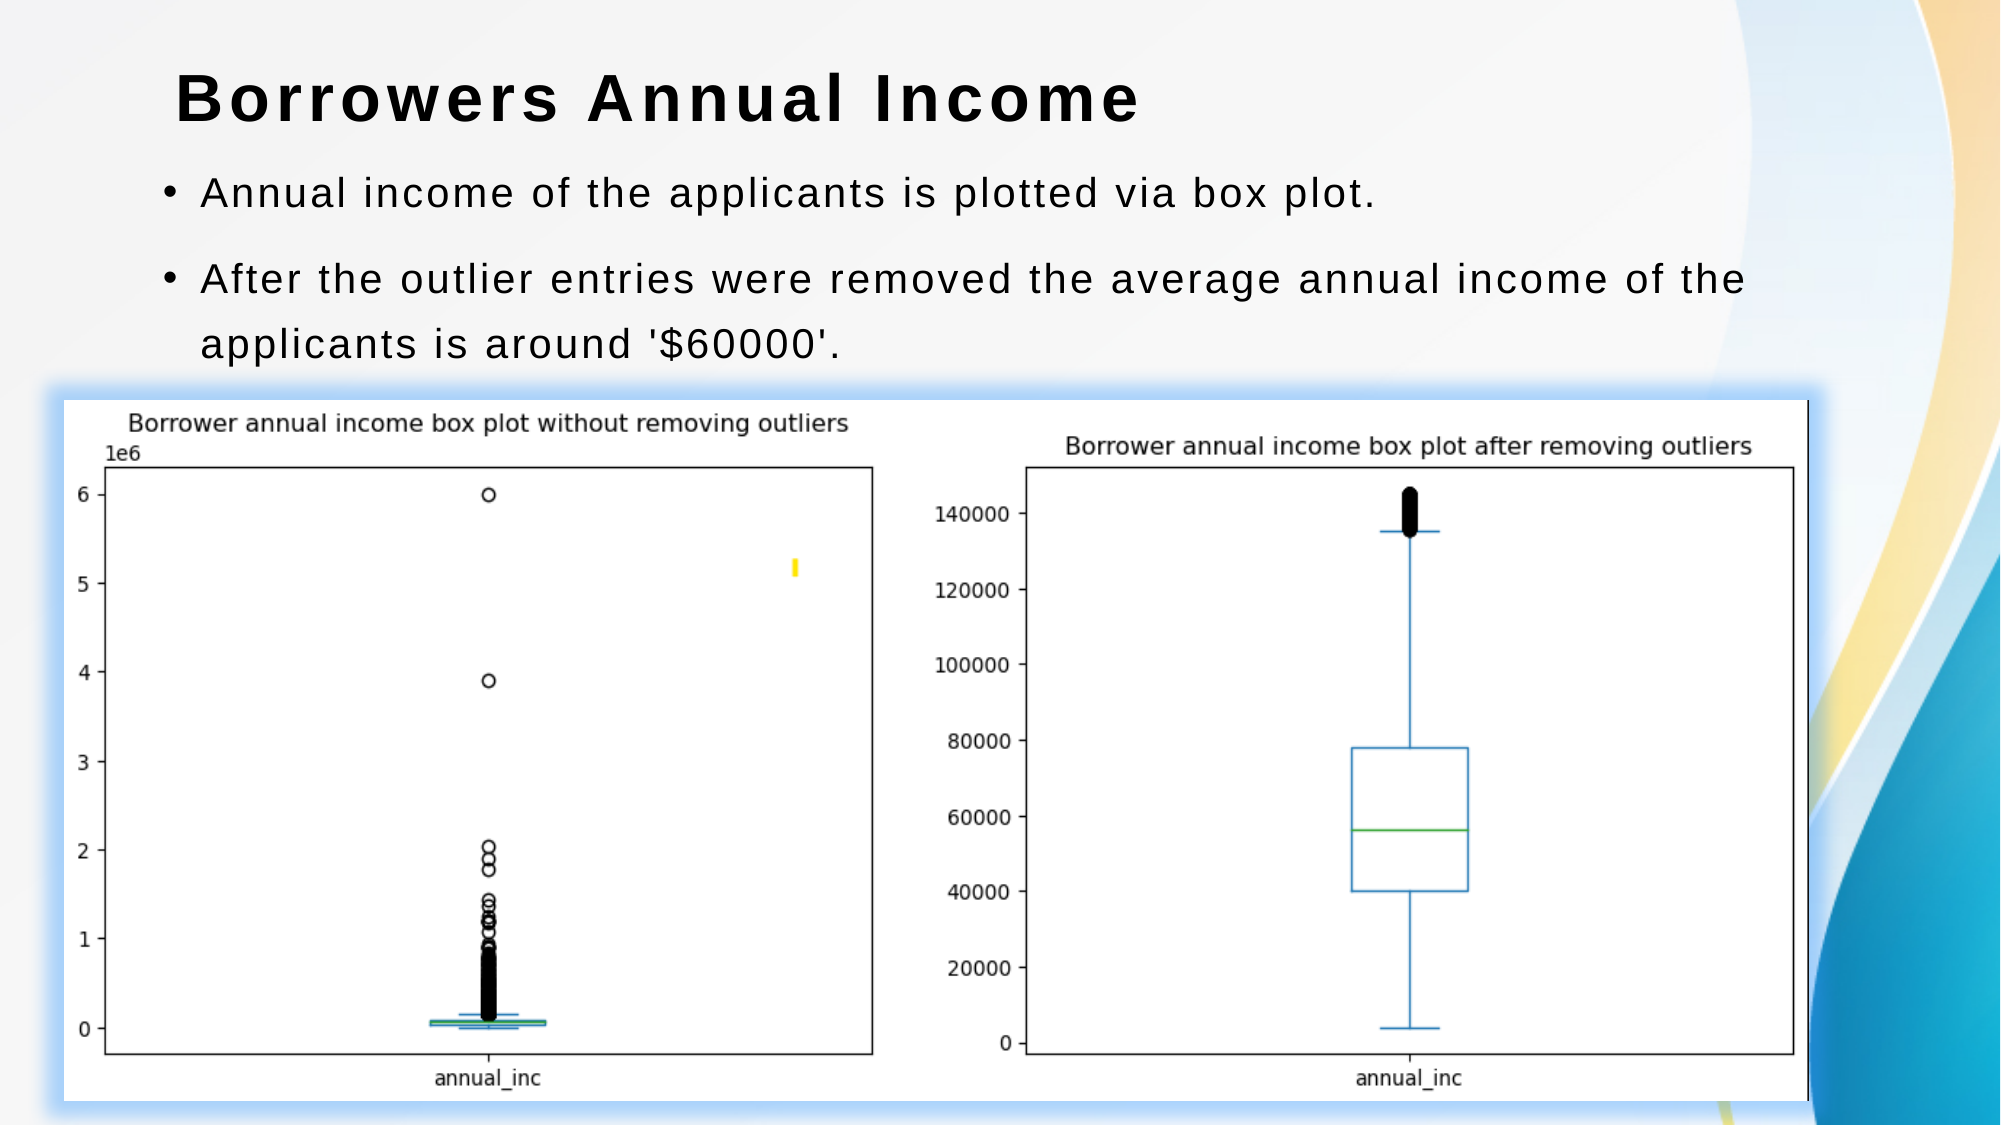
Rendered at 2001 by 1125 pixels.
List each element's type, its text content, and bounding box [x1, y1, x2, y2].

picture [0, 0, 2001, 1125]
text_box Annual income of the applicants is plotted via box plot. After the outlier entries were removed the average annual income of the applicants is around '$60000'. [147, 143, 1943, 362]
text_box Borrowers Annual Income [160, 56, 1490, 143]
